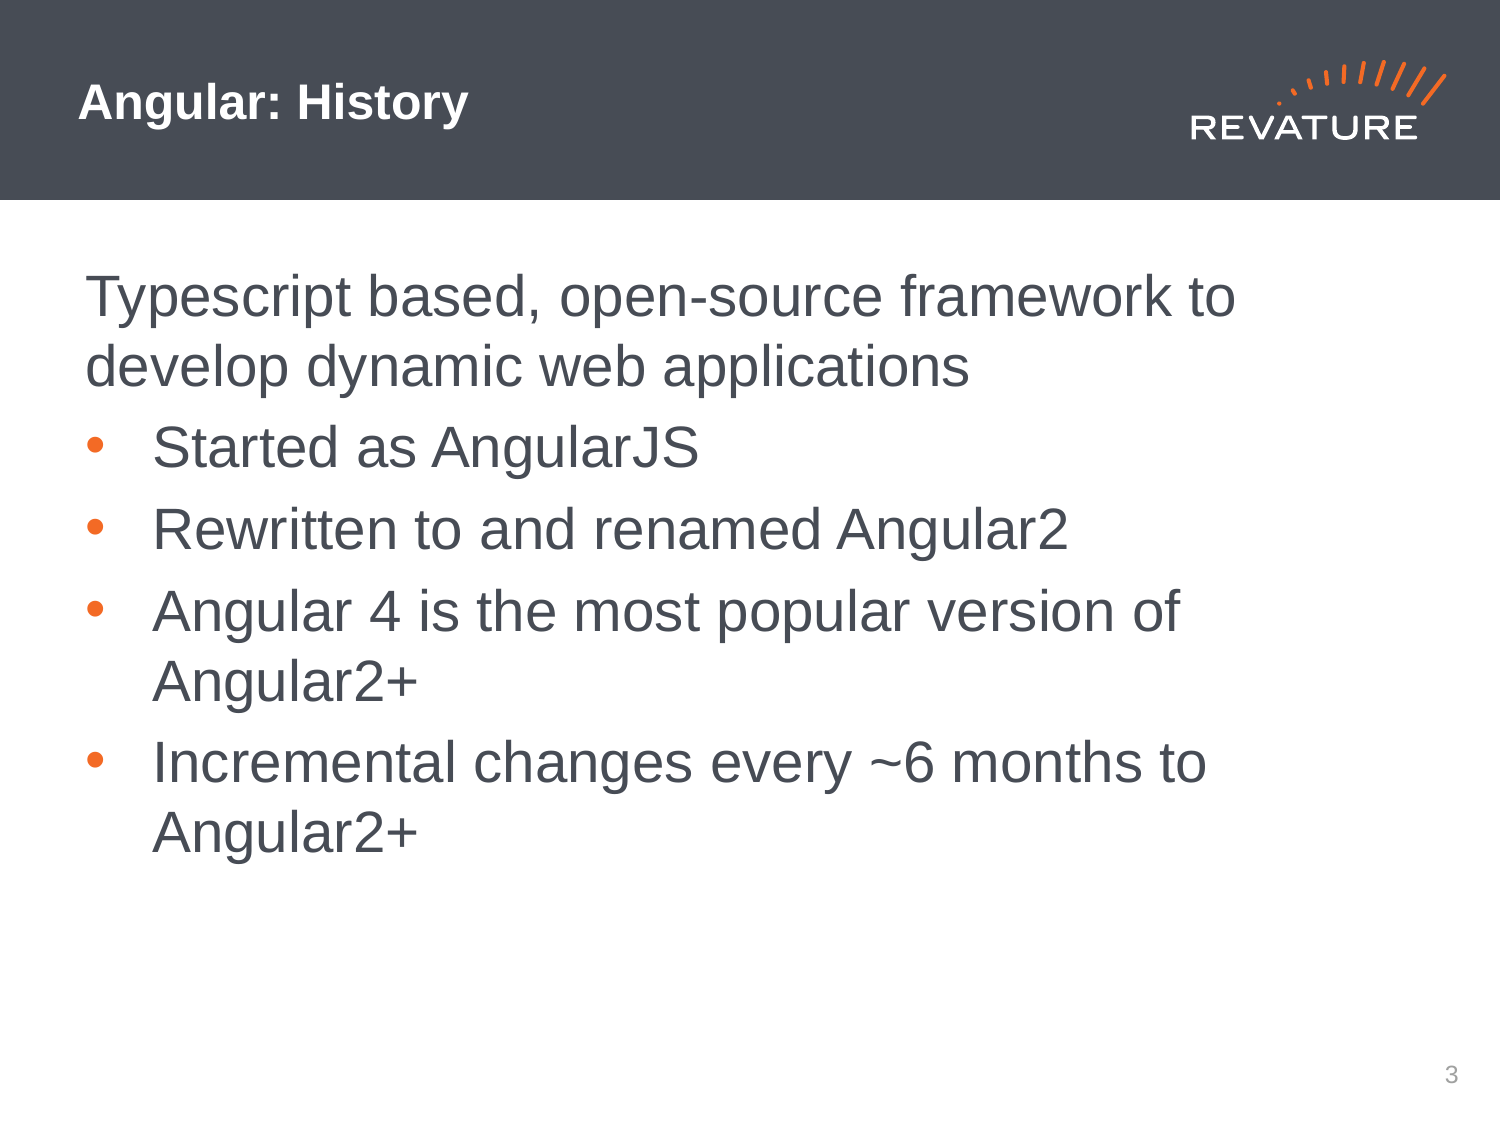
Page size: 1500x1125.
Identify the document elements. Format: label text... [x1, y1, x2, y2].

slide_number 2 [1332, 1043, 1474, 1104]
list Typescript based, open-source framework to develop dynamic web applications Started as AngularJS Rewritten to and renamed Angular2 Angular 4 is the most popular version of Angular2+ Incremental changes every ~6 months to Angular2+ [62, 243, 1438, 986]
title Angular: History [62, 0, 1084, 200]
